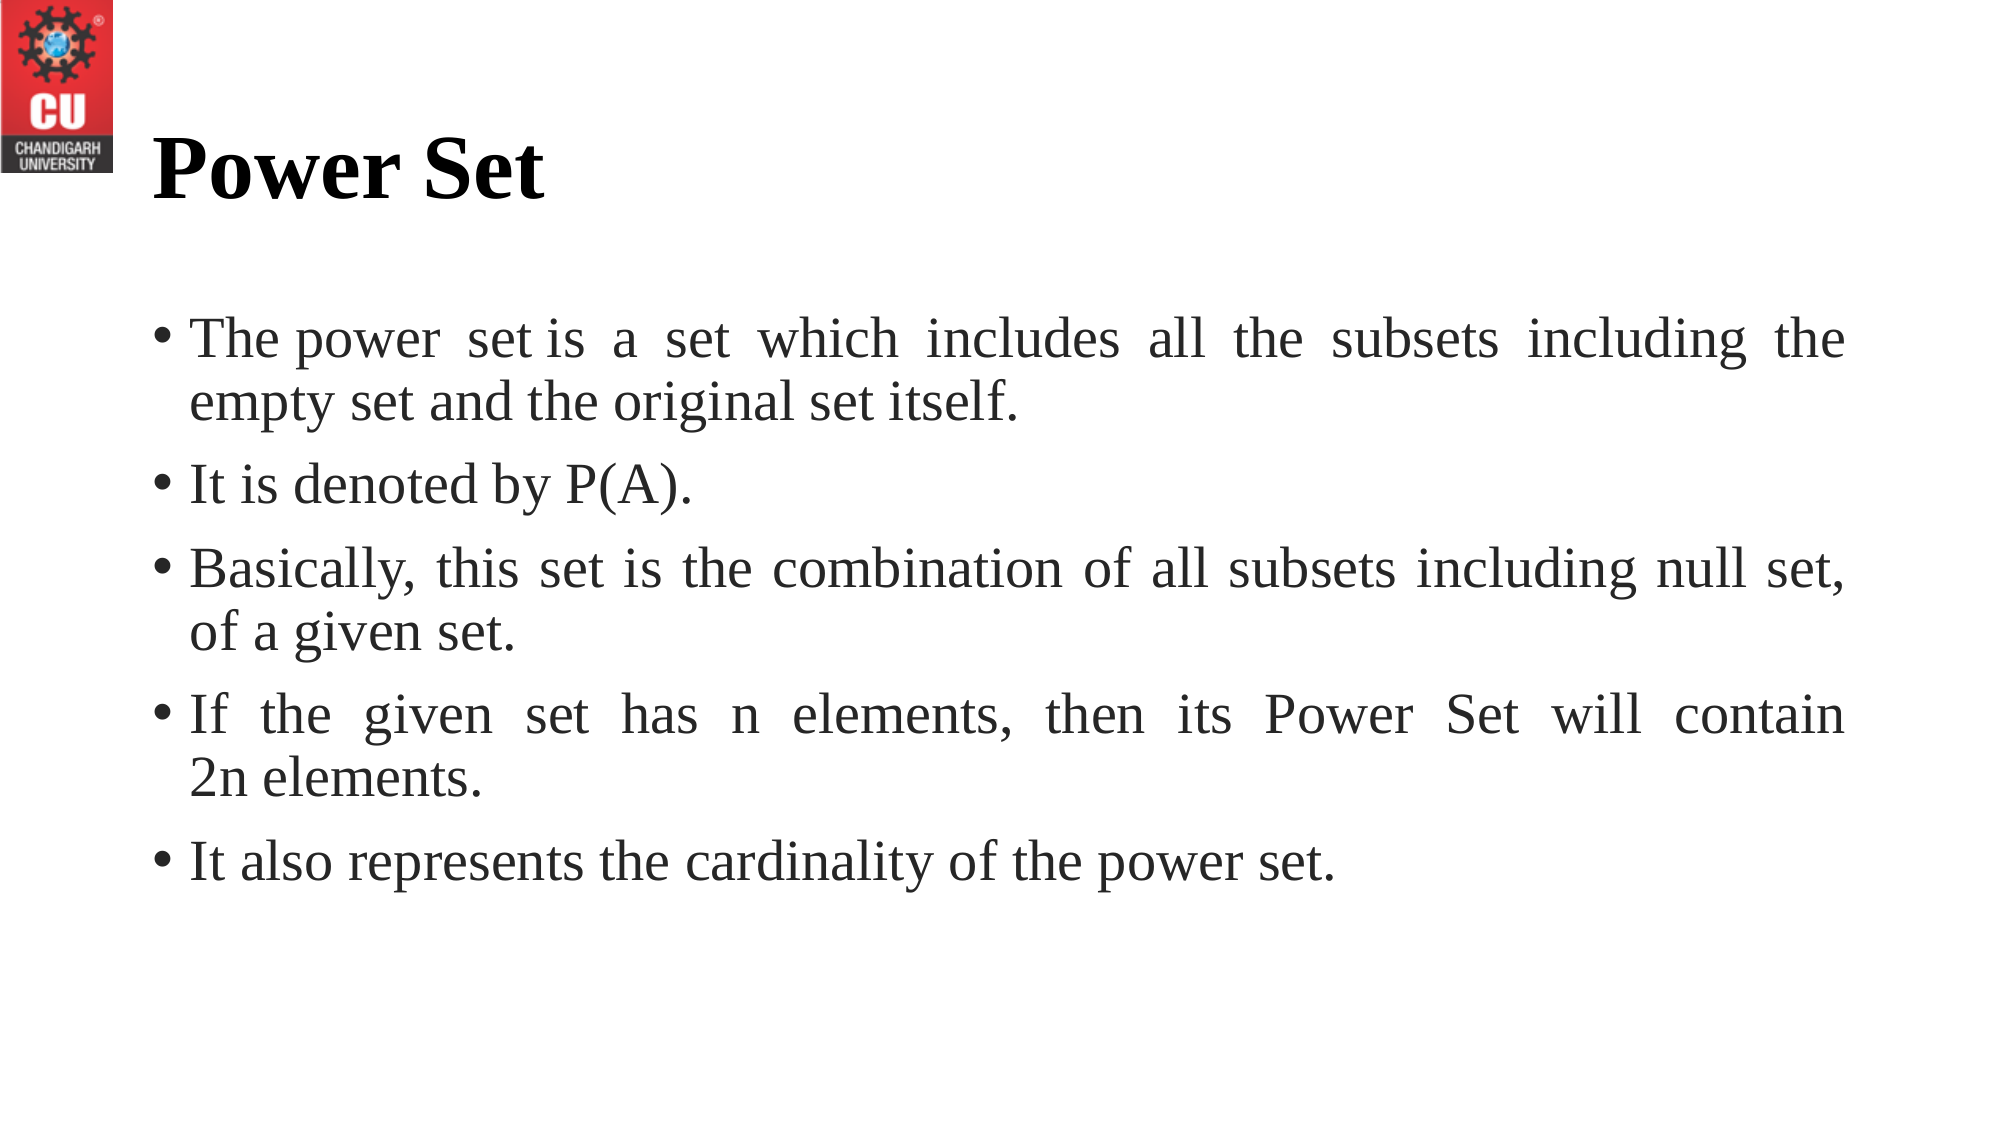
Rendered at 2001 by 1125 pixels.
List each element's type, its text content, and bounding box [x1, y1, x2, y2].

title Power Set [137, 59, 1863, 278]
picture [0, 0, 113, 173]
list The power set is a set which includes all the subsets including the empty set and the original set itself. It is denoted by P(A). Basically, this set is the combination of all subsets including null set, of a given set. If the given set has n elements, then its Power Set will contain 2n elements. It also represents the cardinality of the power set. [137, 299, 1863, 1014]
